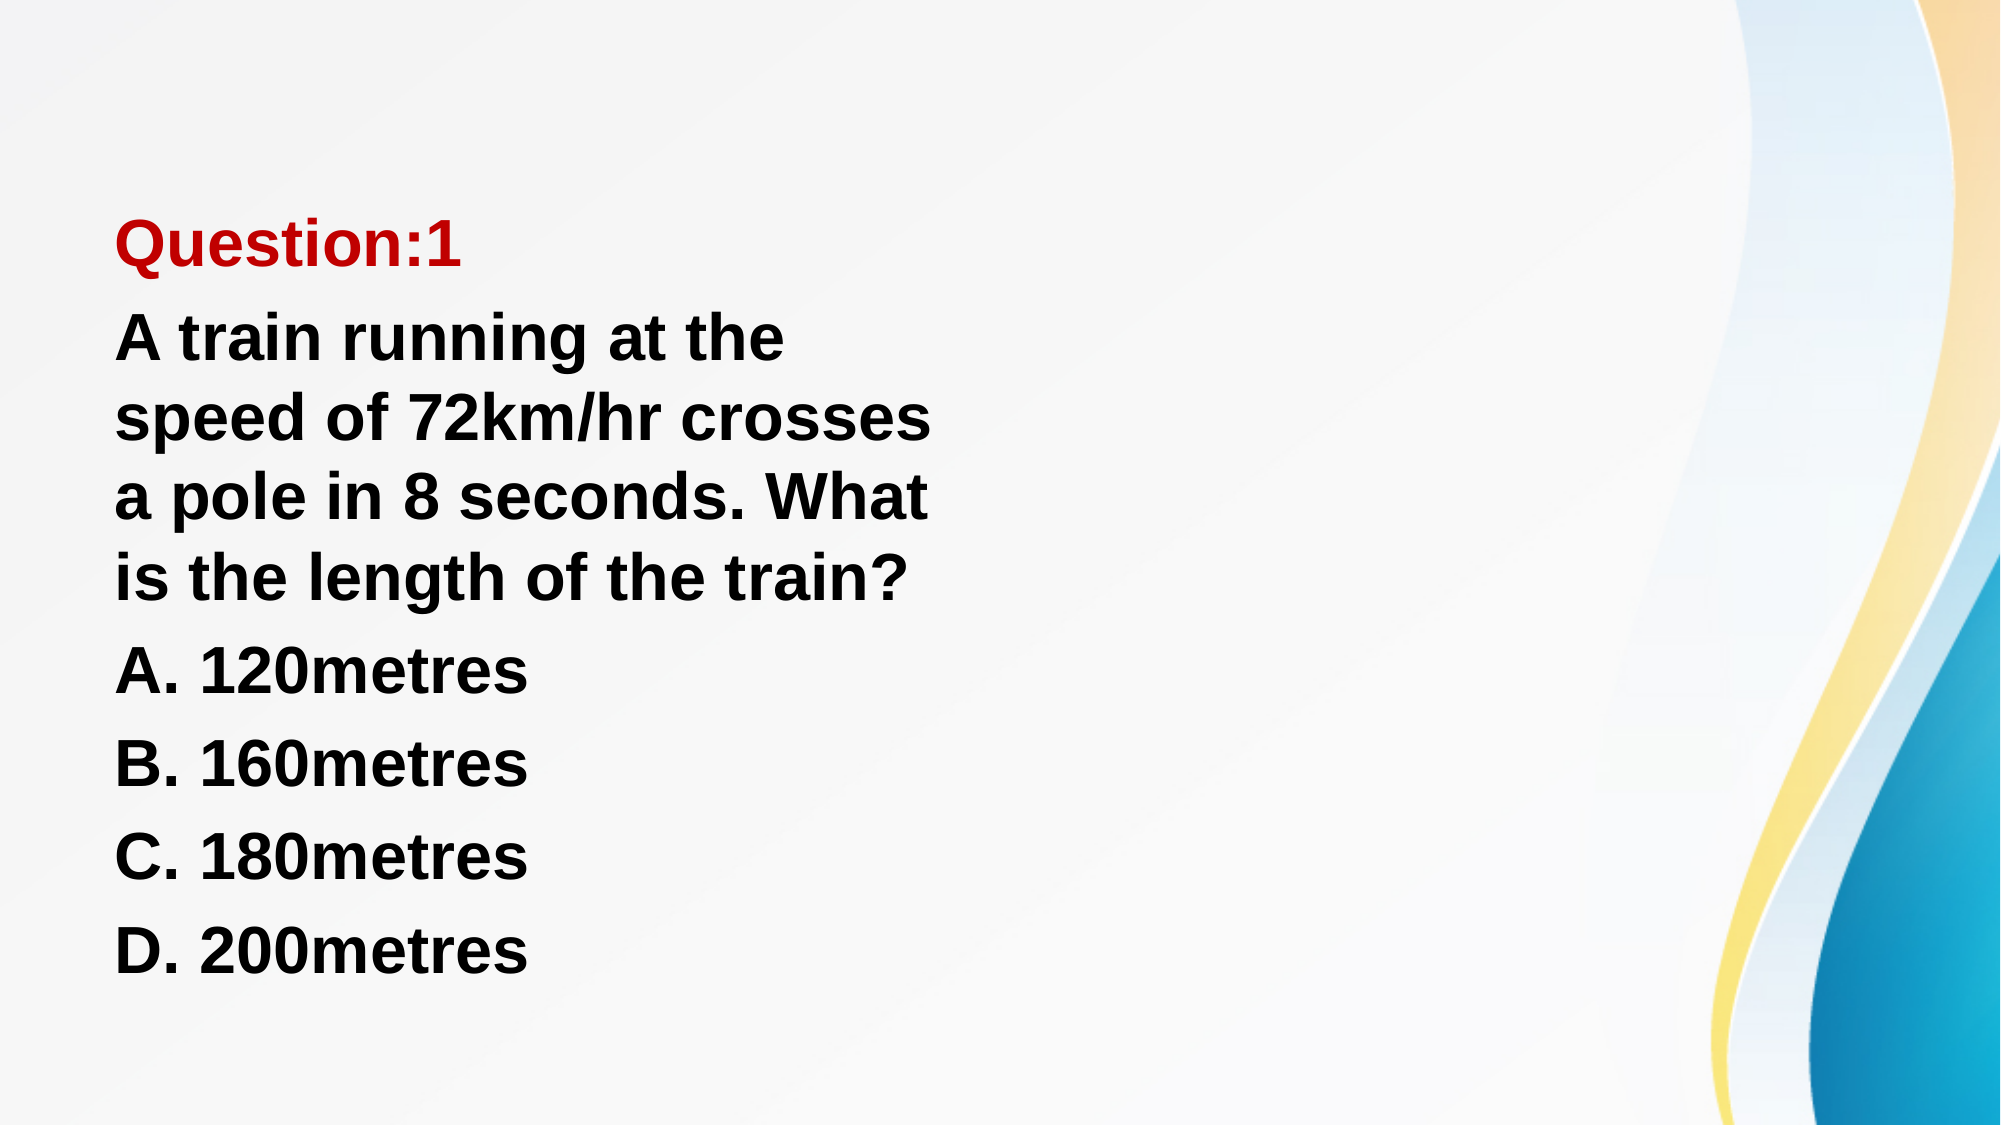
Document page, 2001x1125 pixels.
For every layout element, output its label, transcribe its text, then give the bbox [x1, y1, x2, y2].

list Question:1 A train running at the speed of 72km/hr crosses a pole in 8 seconds. What is the length of the train? A. 120metres B. 160metres C. 180metres D. 200metres [99, 192, 984, 1006]
picture [0, 0, 2001, 1125]
